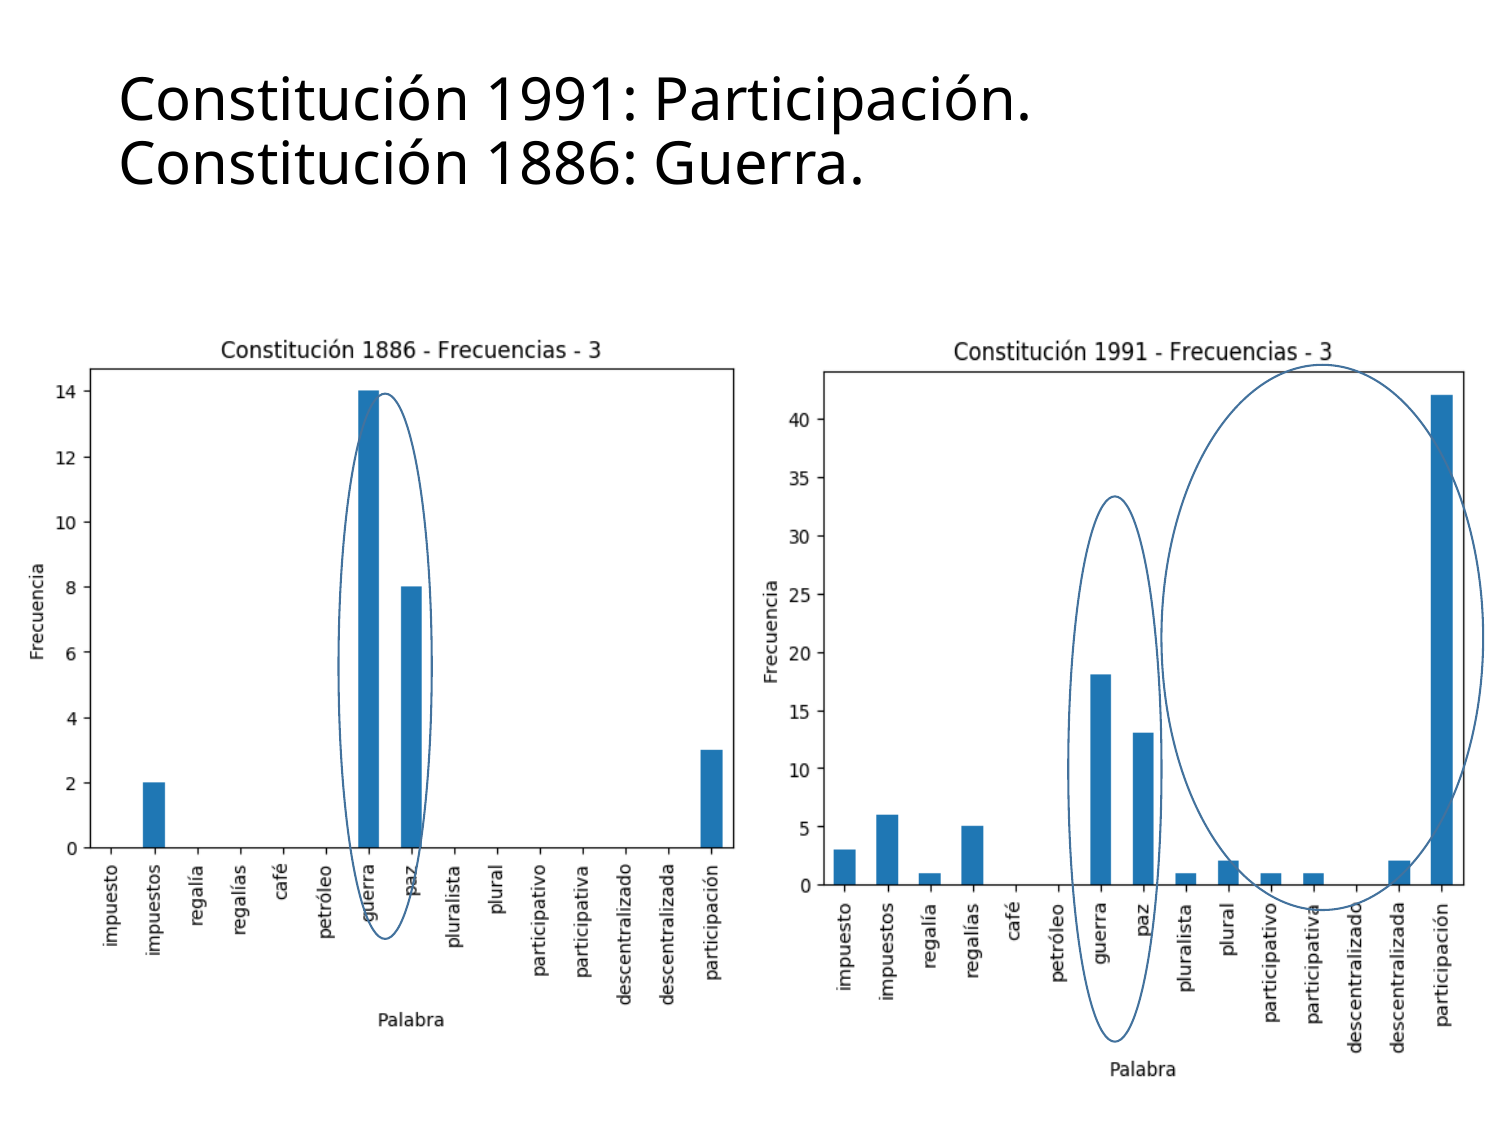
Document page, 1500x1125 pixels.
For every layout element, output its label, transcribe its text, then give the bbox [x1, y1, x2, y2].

picture [749, 327, 1480, 1093]
text_box [1480, 575, 1485, 700]
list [16, 327, 749, 1042]
title Constitución 1991: Participación. Constitución 1886: Guerra. [103, 59, 1397, 278]
